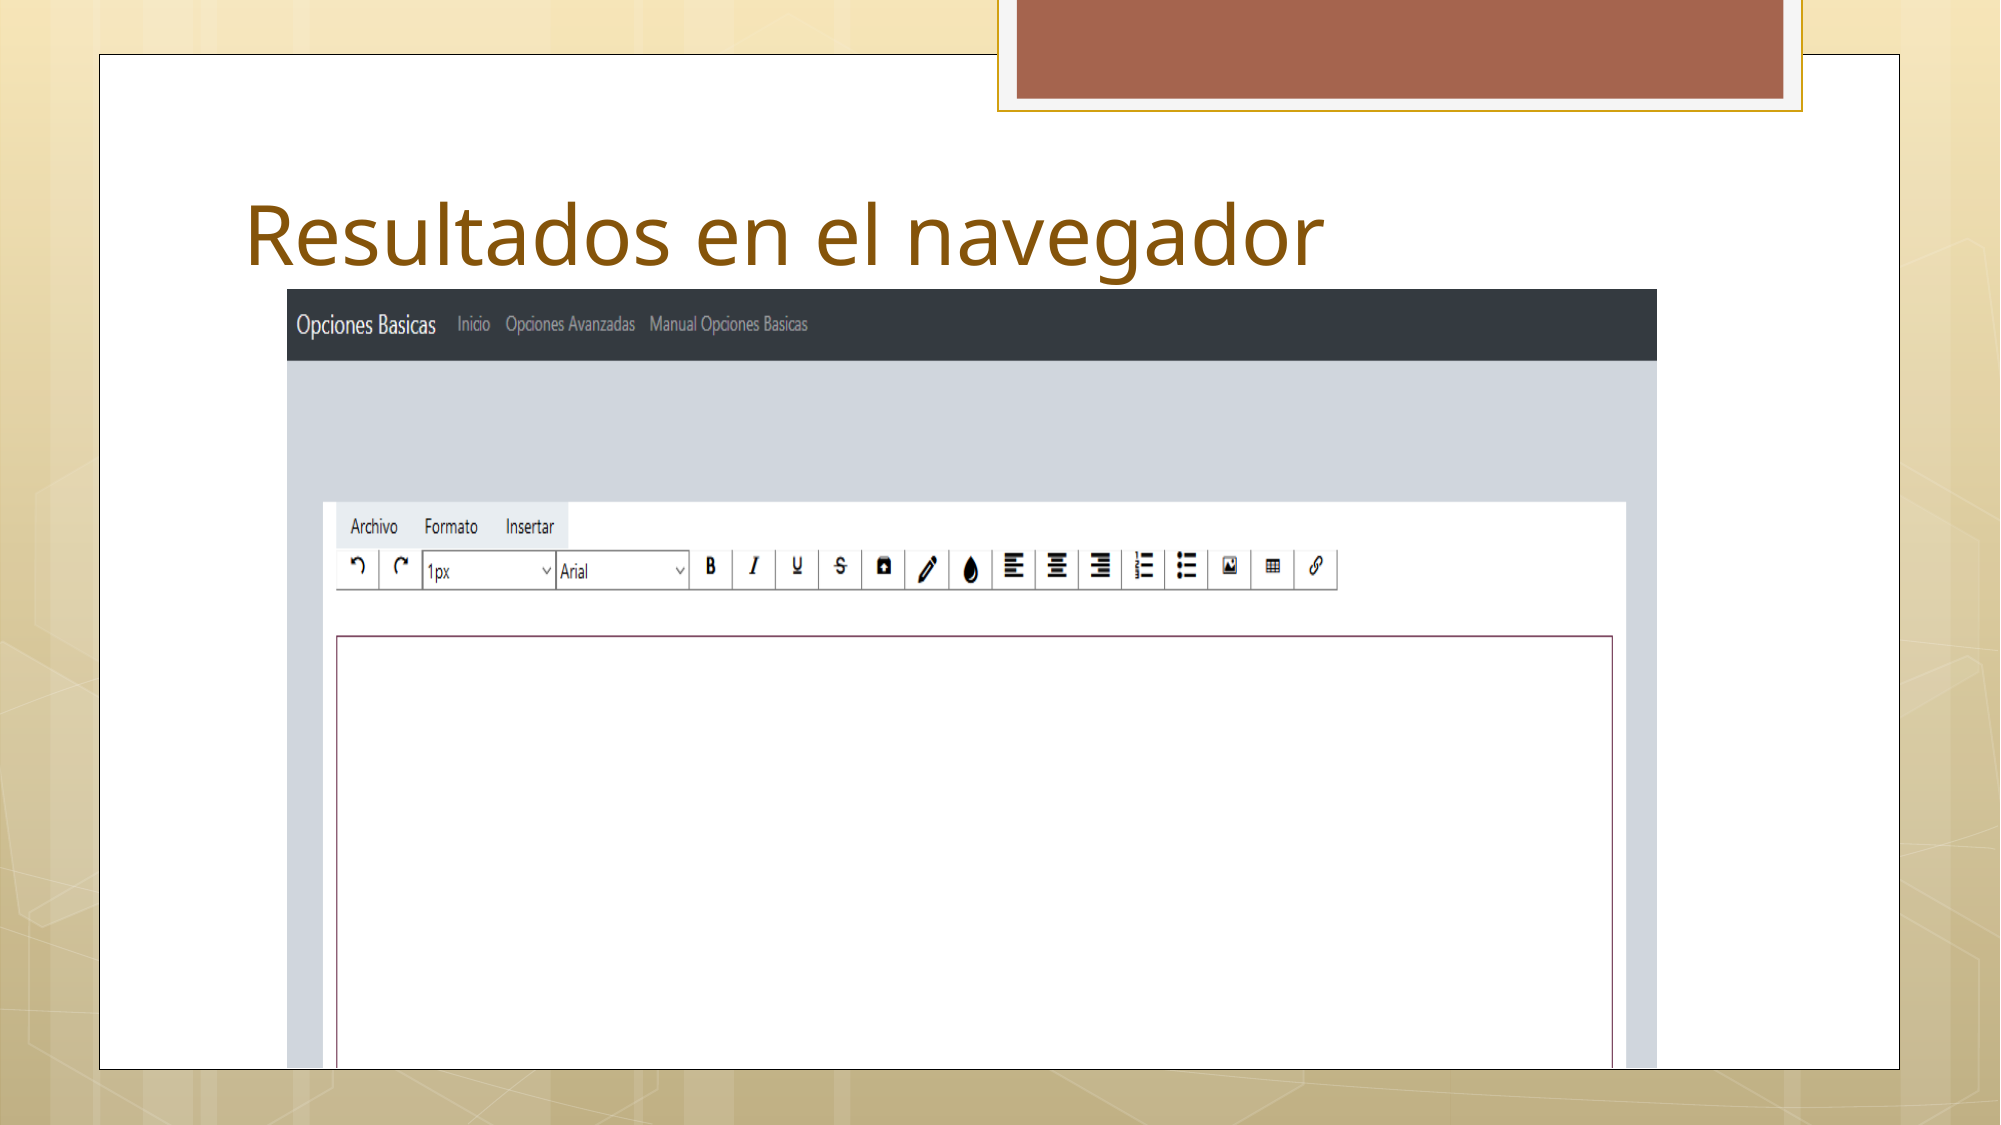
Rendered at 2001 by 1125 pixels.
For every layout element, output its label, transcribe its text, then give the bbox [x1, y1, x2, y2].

picture [287, 289, 1657, 1068]
title Resultados en el navegador [228, 168, 1765, 290]
